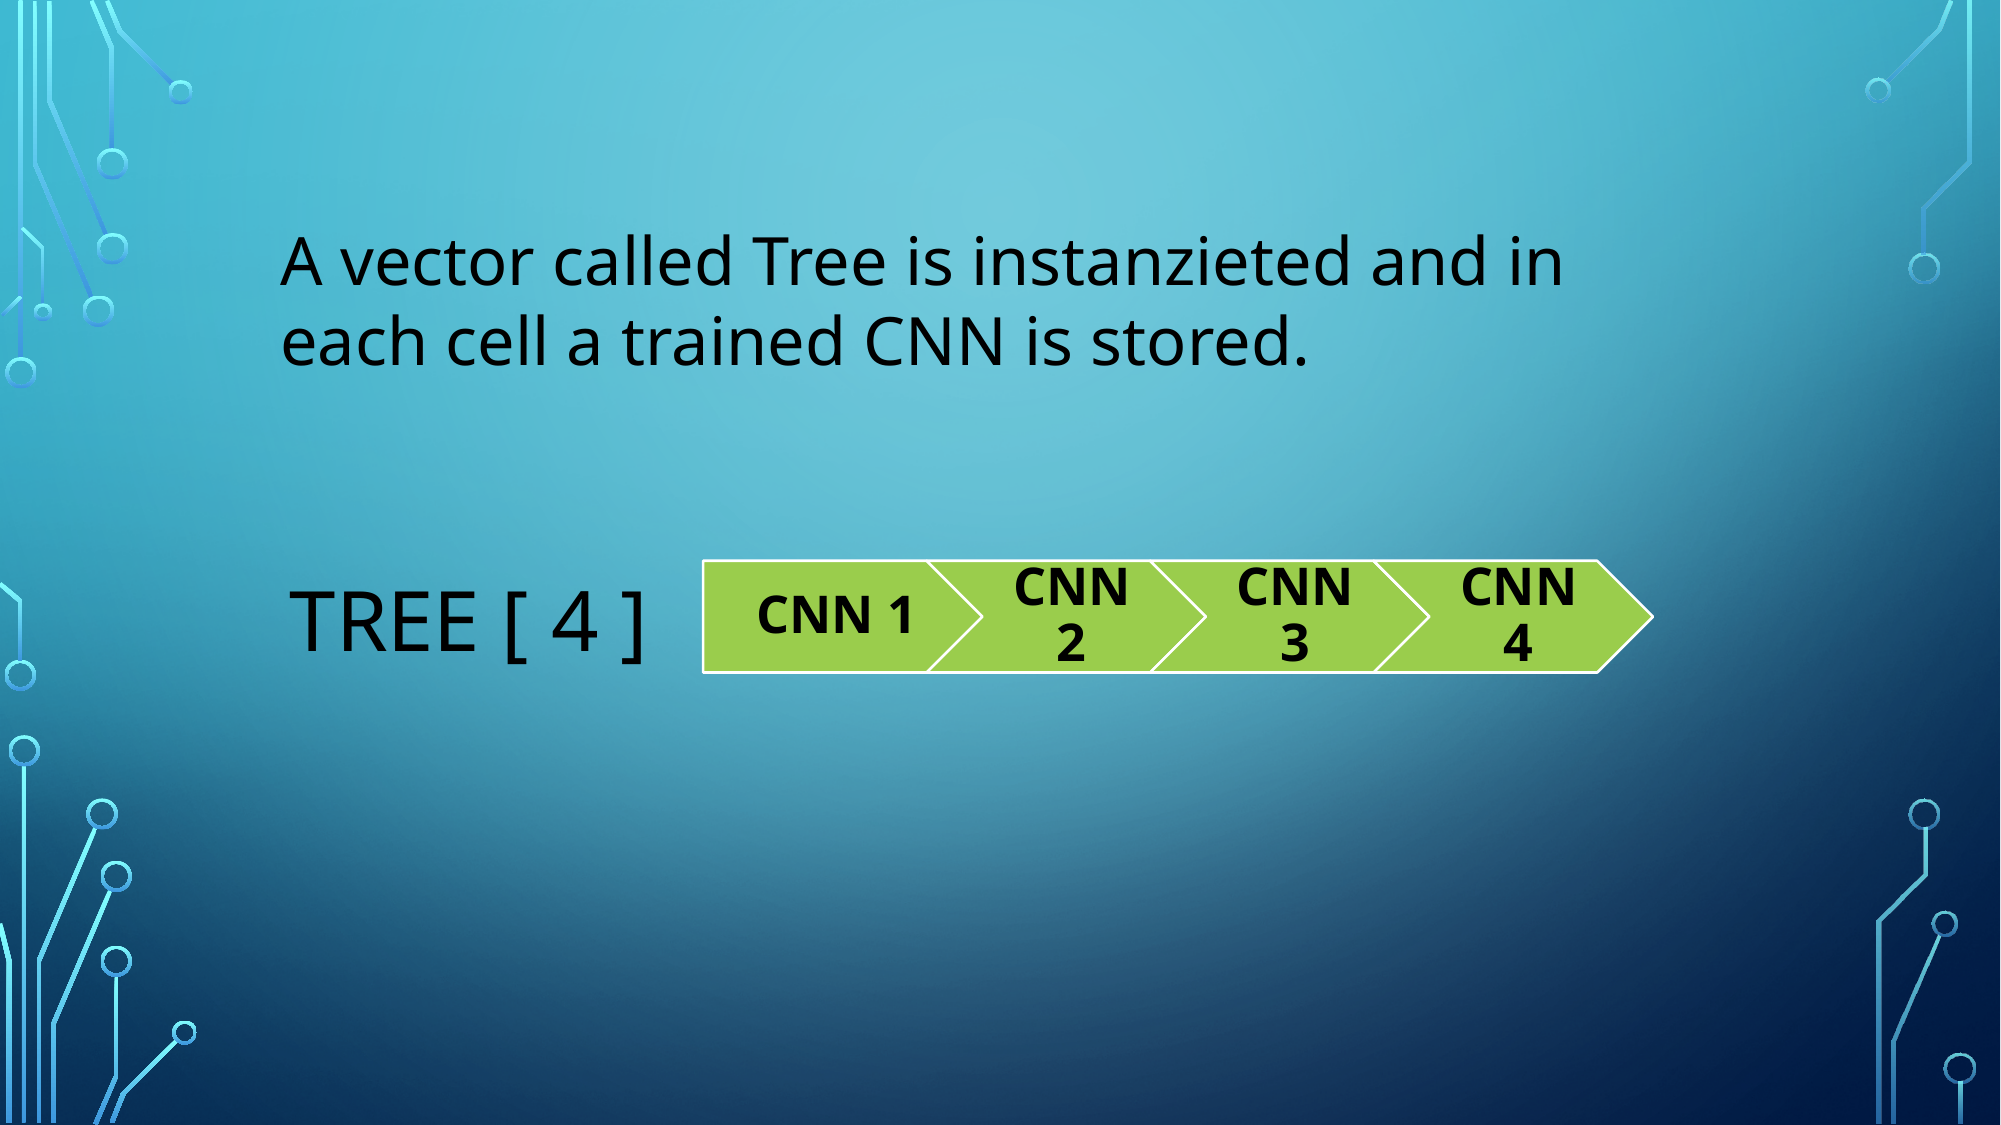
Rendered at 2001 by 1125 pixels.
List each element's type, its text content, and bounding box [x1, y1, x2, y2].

text_box TREE [ 4 ] [274, 560, 702, 676]
text_box A vector called Tree is instanzieted and in each cell a trained CNN is stored. [265, 210, 1720, 386]
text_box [702, 316, 1654, 917]
